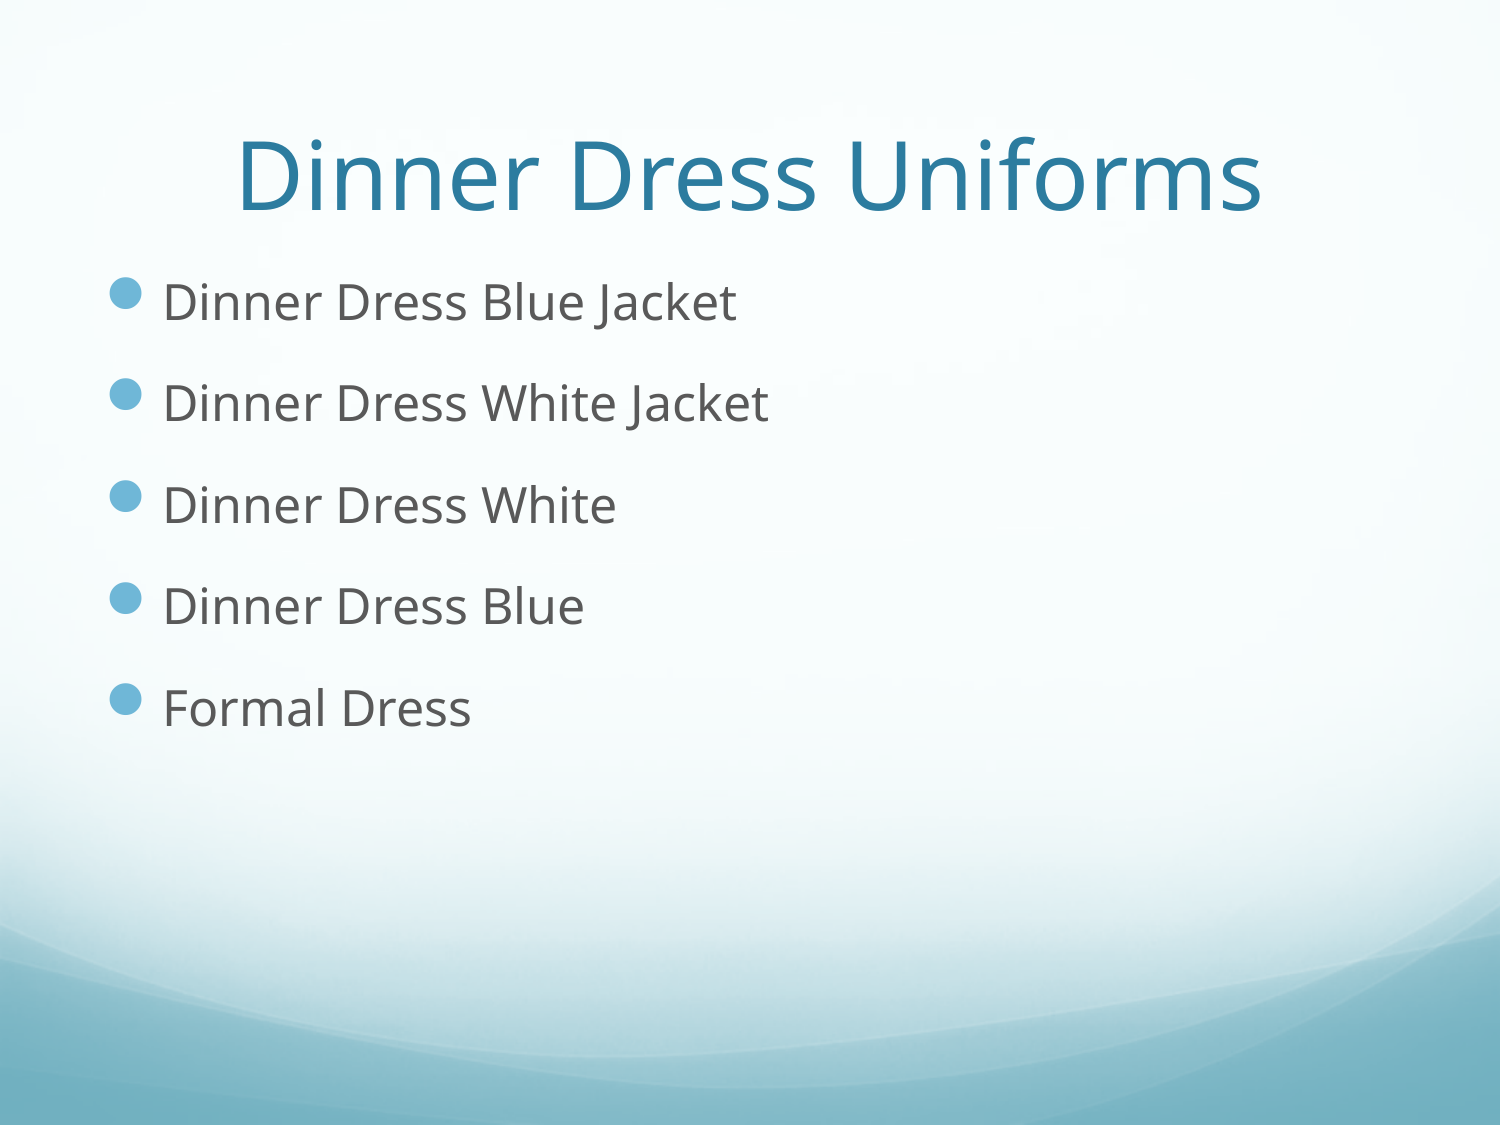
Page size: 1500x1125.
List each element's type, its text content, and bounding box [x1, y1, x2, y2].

list Dinner Dress Blue Jacket Dinner Dress White Jacket Dinner Dress White Dinner Dress Blue Formal Dress [89, 262, 1410, 976]
title Dinner Dress Uniforms [89, 17, 1410, 238]
